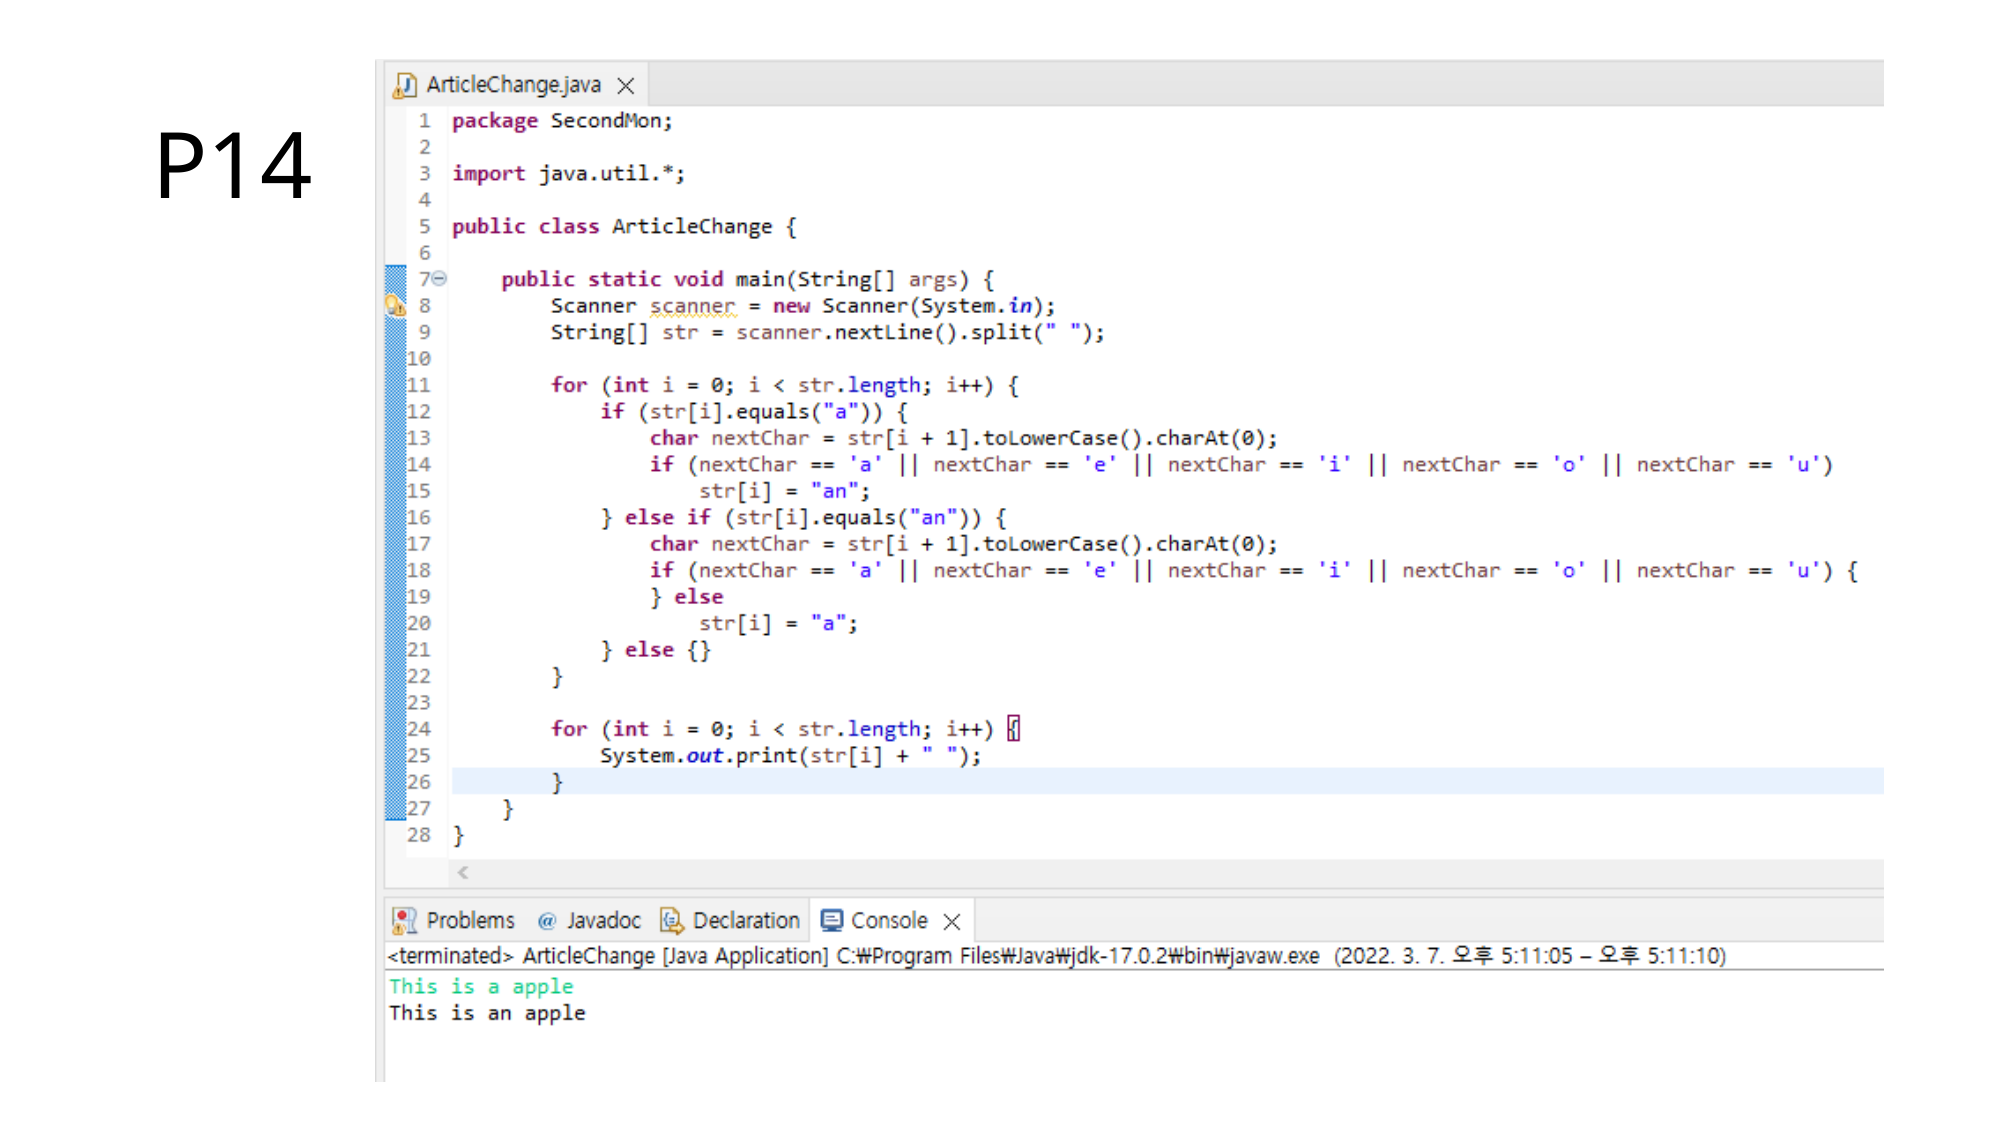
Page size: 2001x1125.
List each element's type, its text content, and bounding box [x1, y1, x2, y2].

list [375, 59, 1884, 1082]
title P14 [137, 59, 375, 278]
